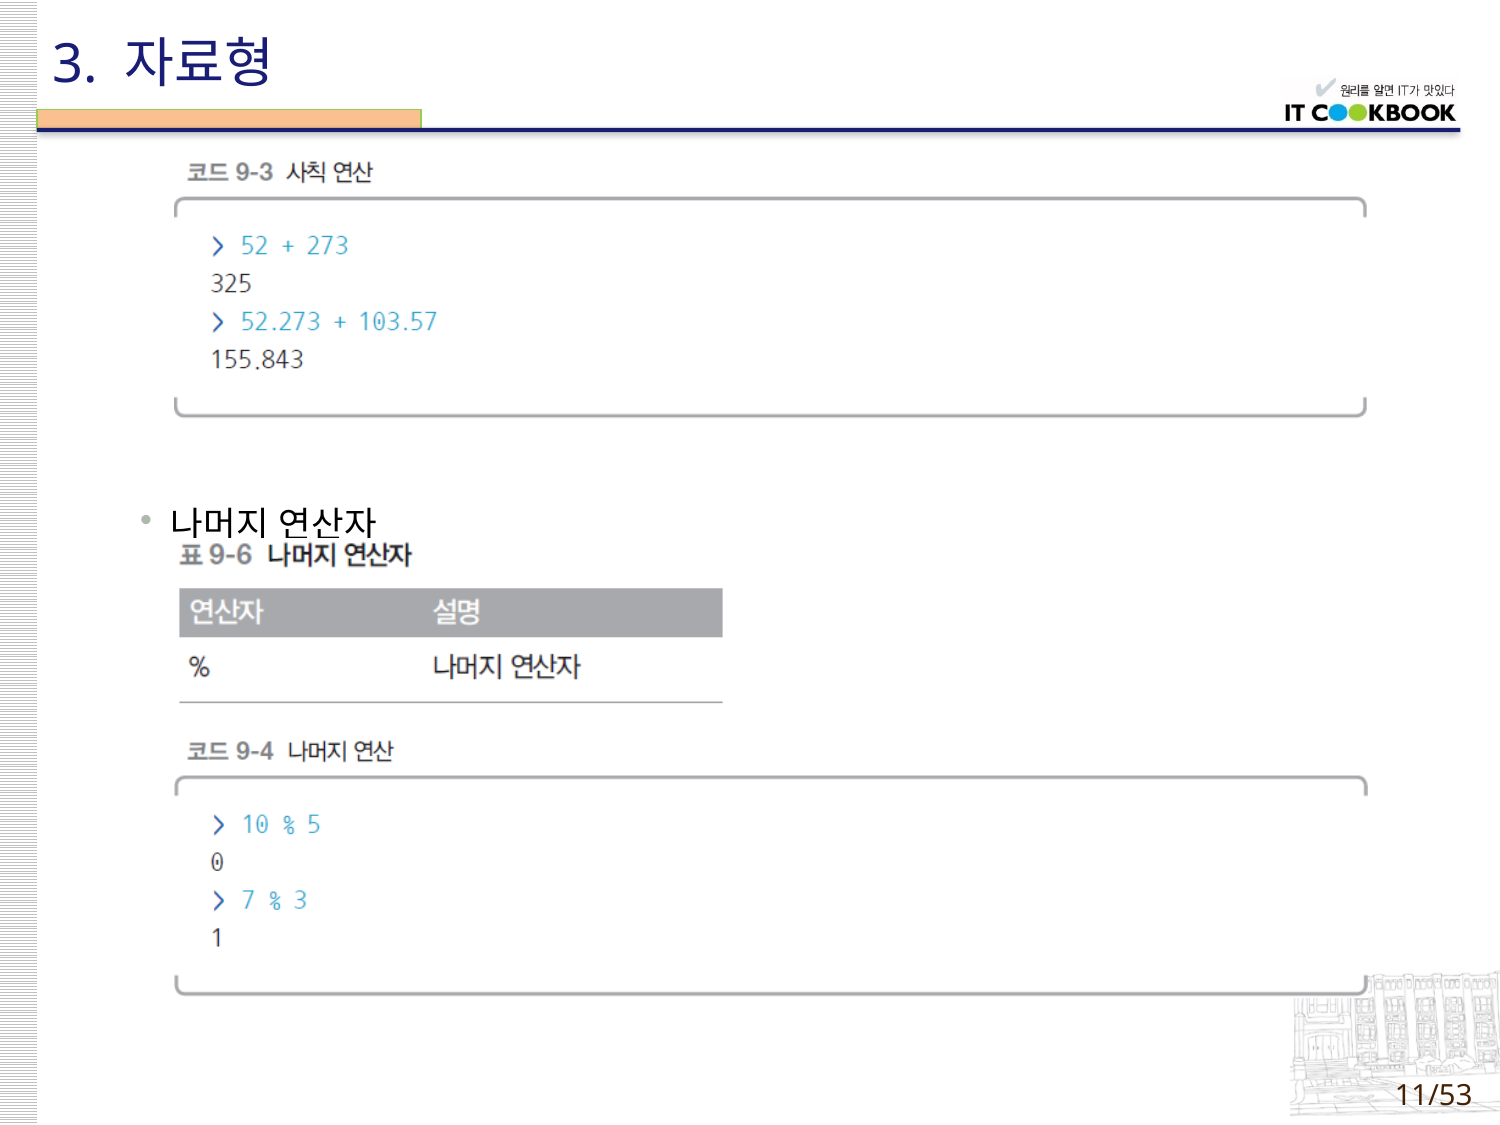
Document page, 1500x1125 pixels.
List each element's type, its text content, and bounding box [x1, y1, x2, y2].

picture [1281, 75, 1459, 123]
picture [174, 739, 1368, 999]
picture [174, 538, 727, 706]
picture [1290, 874, 1500, 1125]
picture [174, 160, 1368, 421]
list 나머지 연산자 [37, 152, 1463, 1091]
title 3. 자료형 [37, 13, 1278, 109]
